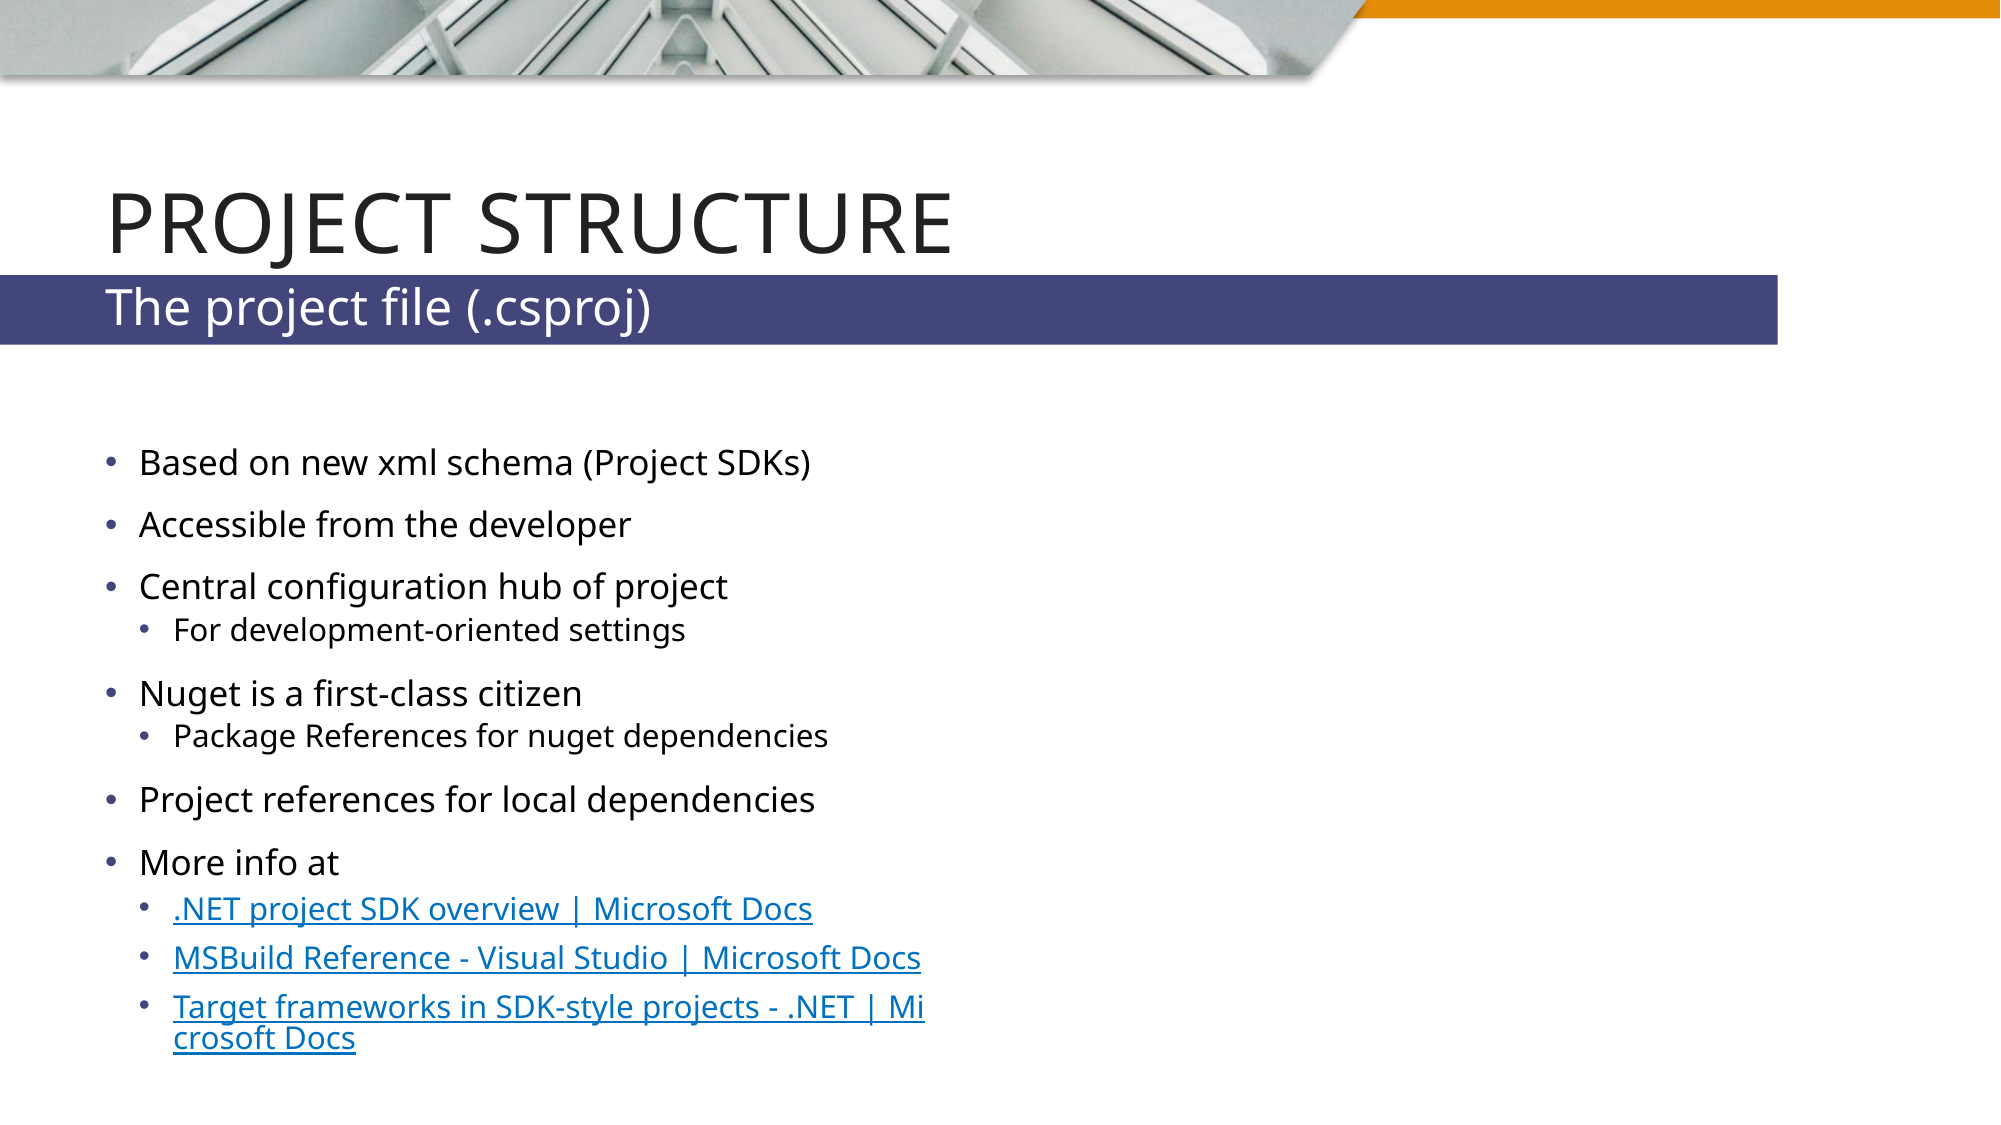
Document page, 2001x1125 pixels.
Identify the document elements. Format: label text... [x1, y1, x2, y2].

list The project file (.csproj) [0, 275, 1778, 345]
list Based on new xml schema (Project SDKs) Accessible from the developer Central configuration hub of project For development-oriented settings Nuget is a first-class citizen Package References for nuget dependencies Project references for local dependencies More info at .NET project SDK overview | Microsoft Docs MSBuild Reference - Visual Studio | Microsoft Docs Target frameworks in SDK-style projects - .NET | Microsoft Docs [90, 437, 953, 1071]
picture [0, 0, 1367, 76]
title Project structure [90, 162, 1863, 279]
